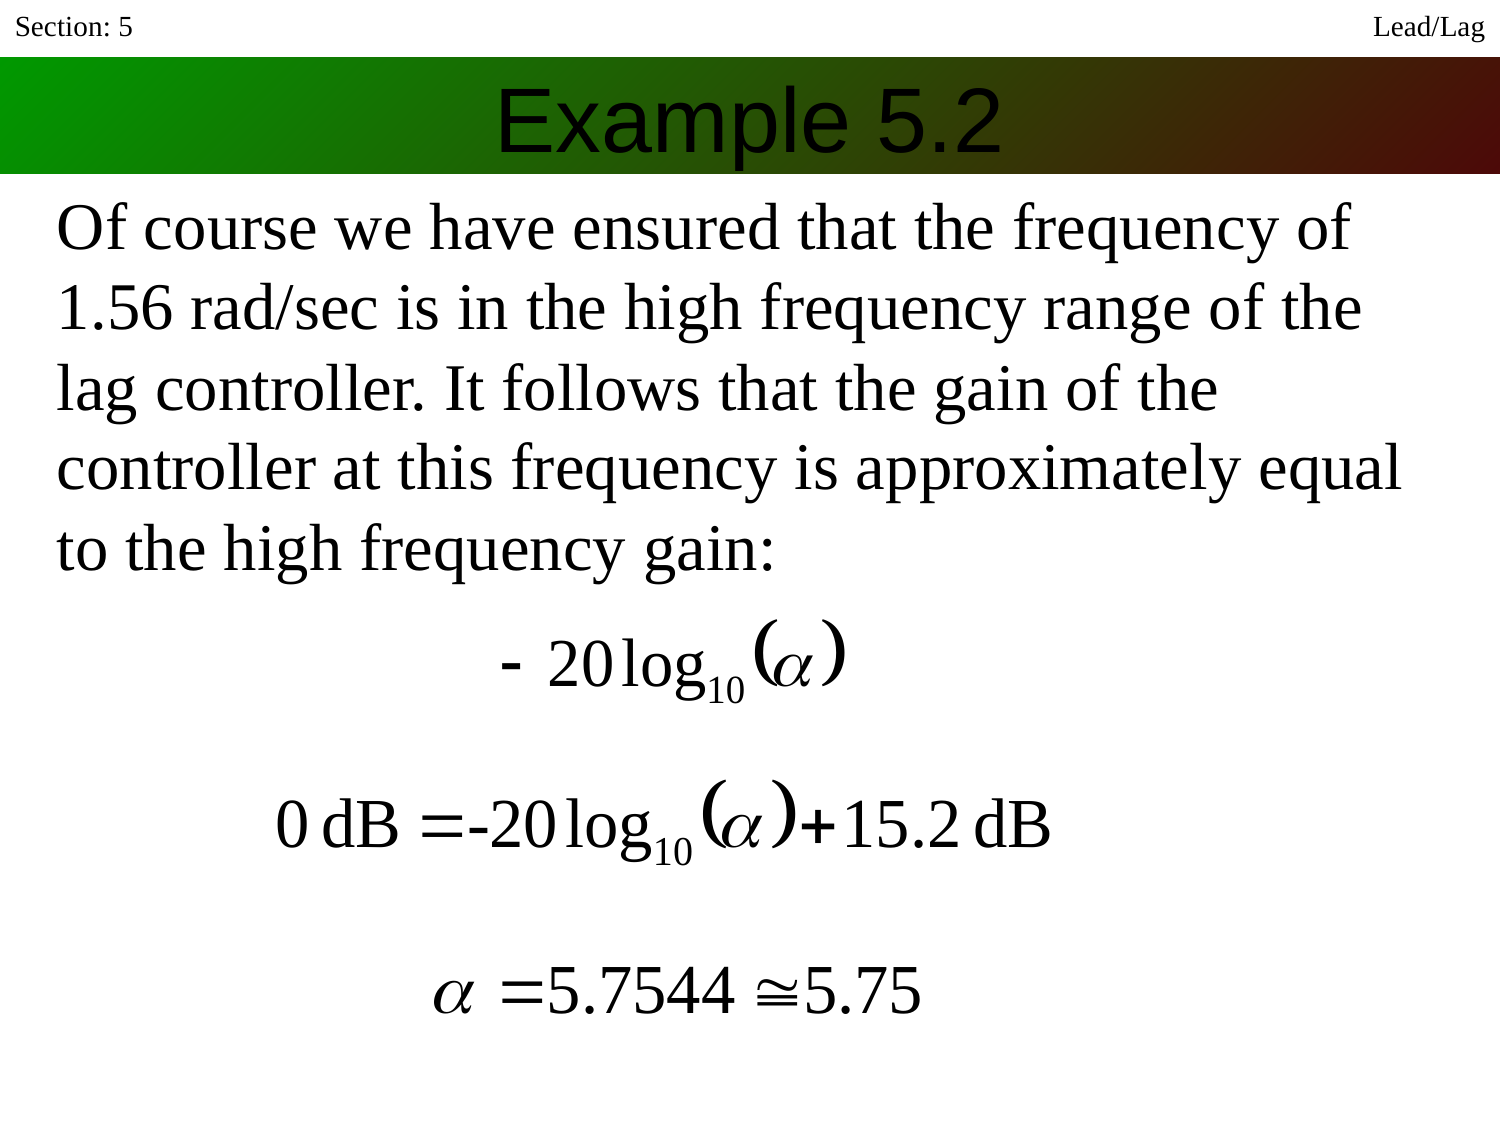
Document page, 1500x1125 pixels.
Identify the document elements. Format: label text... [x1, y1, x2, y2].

text_box Lead/Lag [1143, 0, 1500, 50]
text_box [489, 617, 852, 721]
text_box [0, 57, 112, 174]
text_box Of course we have ensured that the frequency of 1.56 rad/sec is in the high frequency range of the lag controller. It follows that the gain of the controller at this frequency is approximately equal to the high frequency gain: [42, 176, 1451, 591]
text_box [265, 777, 1067, 884]
text_box Section: 5 [0, 0, 266, 50]
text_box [423, 949, 934, 1032]
text_box [1388, 57, 1500, 174]
text_box Example 5.2 [112, 21, 1388, 176]
